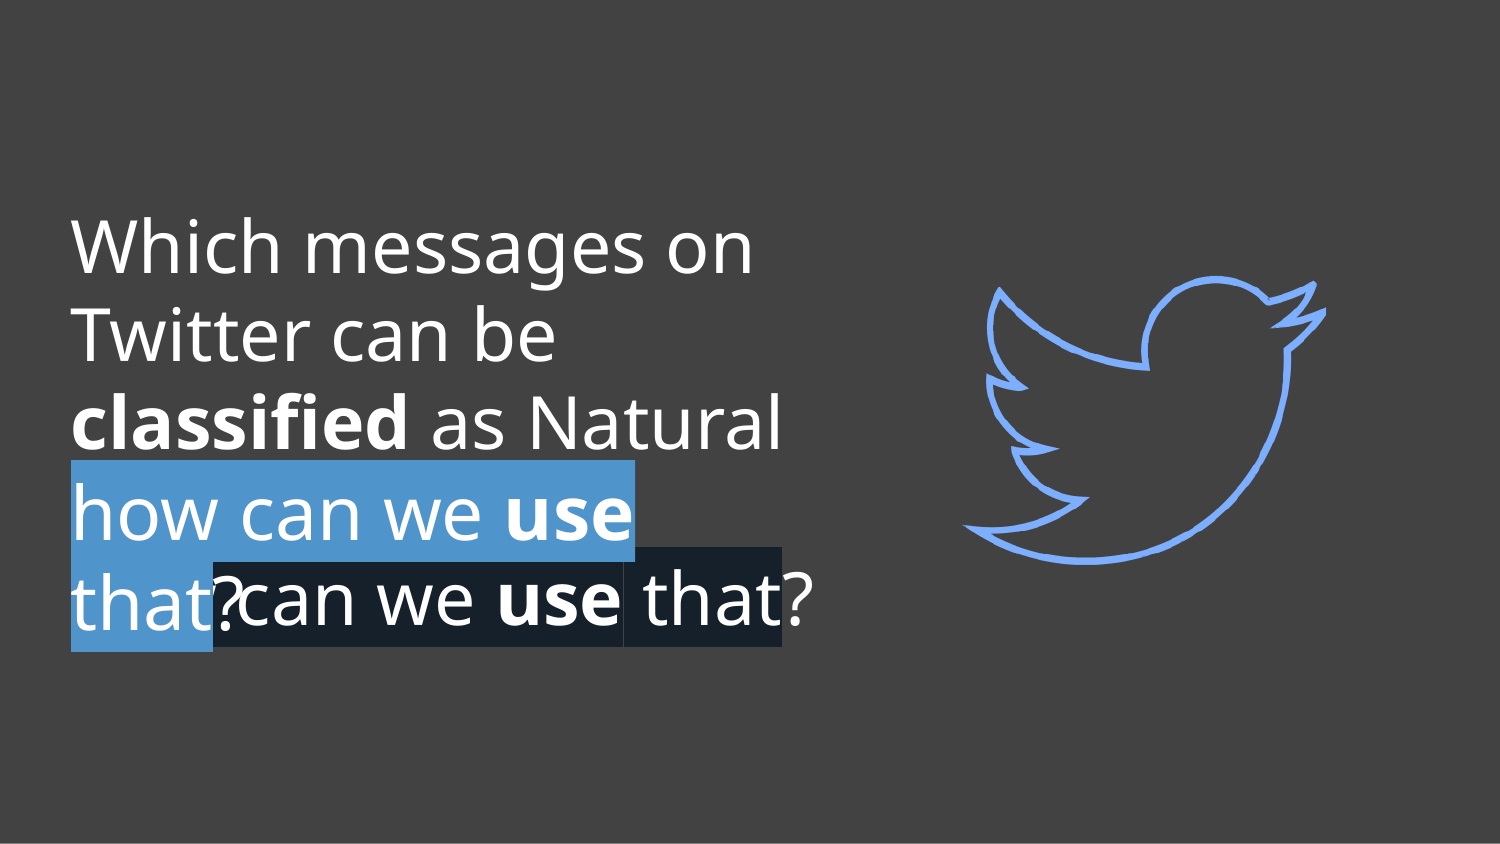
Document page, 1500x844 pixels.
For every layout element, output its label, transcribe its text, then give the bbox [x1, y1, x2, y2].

picture [905, 175, 1393, 666]
title how can we use that? [55, 139, 836, 701]
